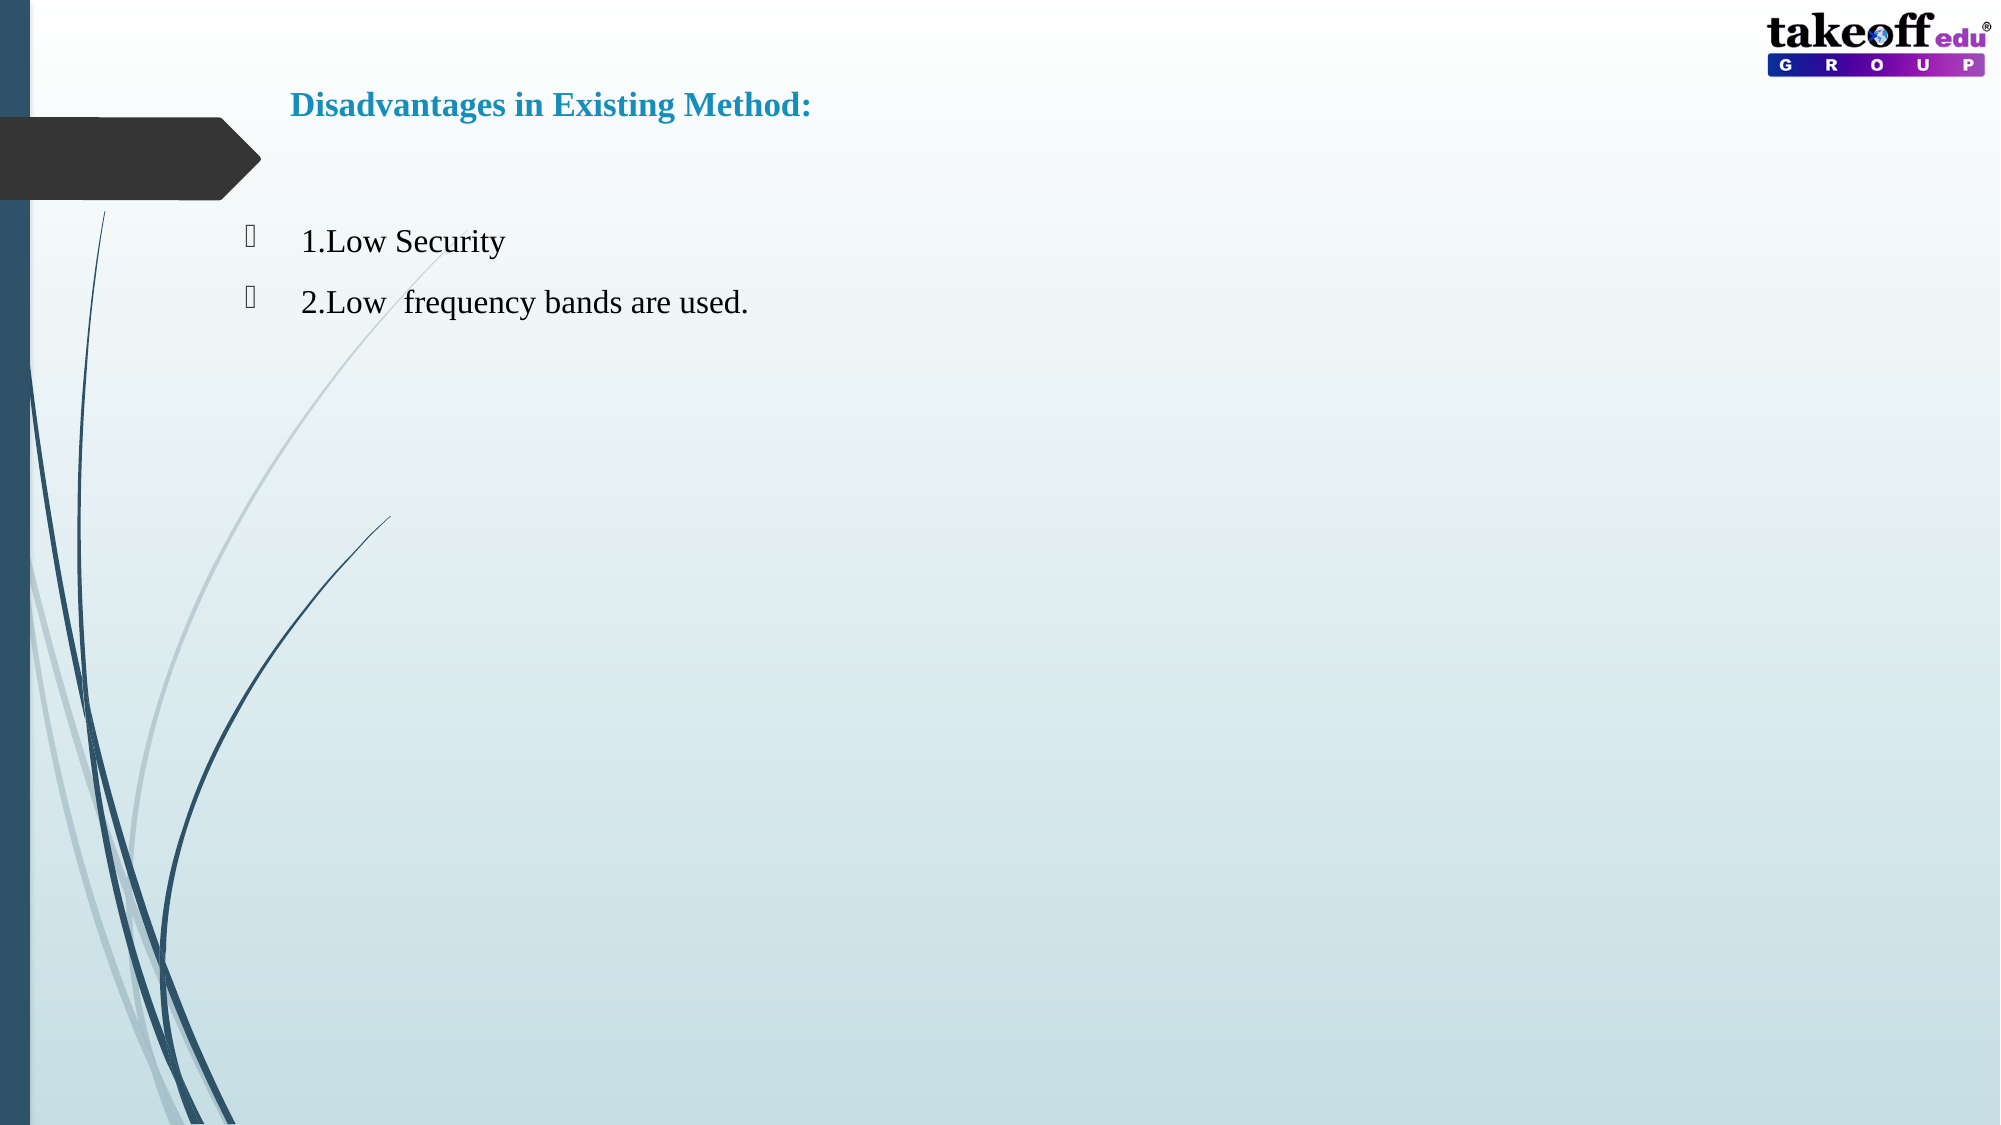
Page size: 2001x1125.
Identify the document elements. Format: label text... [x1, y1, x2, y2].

text_box Disadvantages in Existing Method: [275, 73, 1128, 174]
text_box 1.Low Security 2.Low frequency bands are used. [229, 212, 1693, 832]
picture [1763, 8, 1994, 86]
